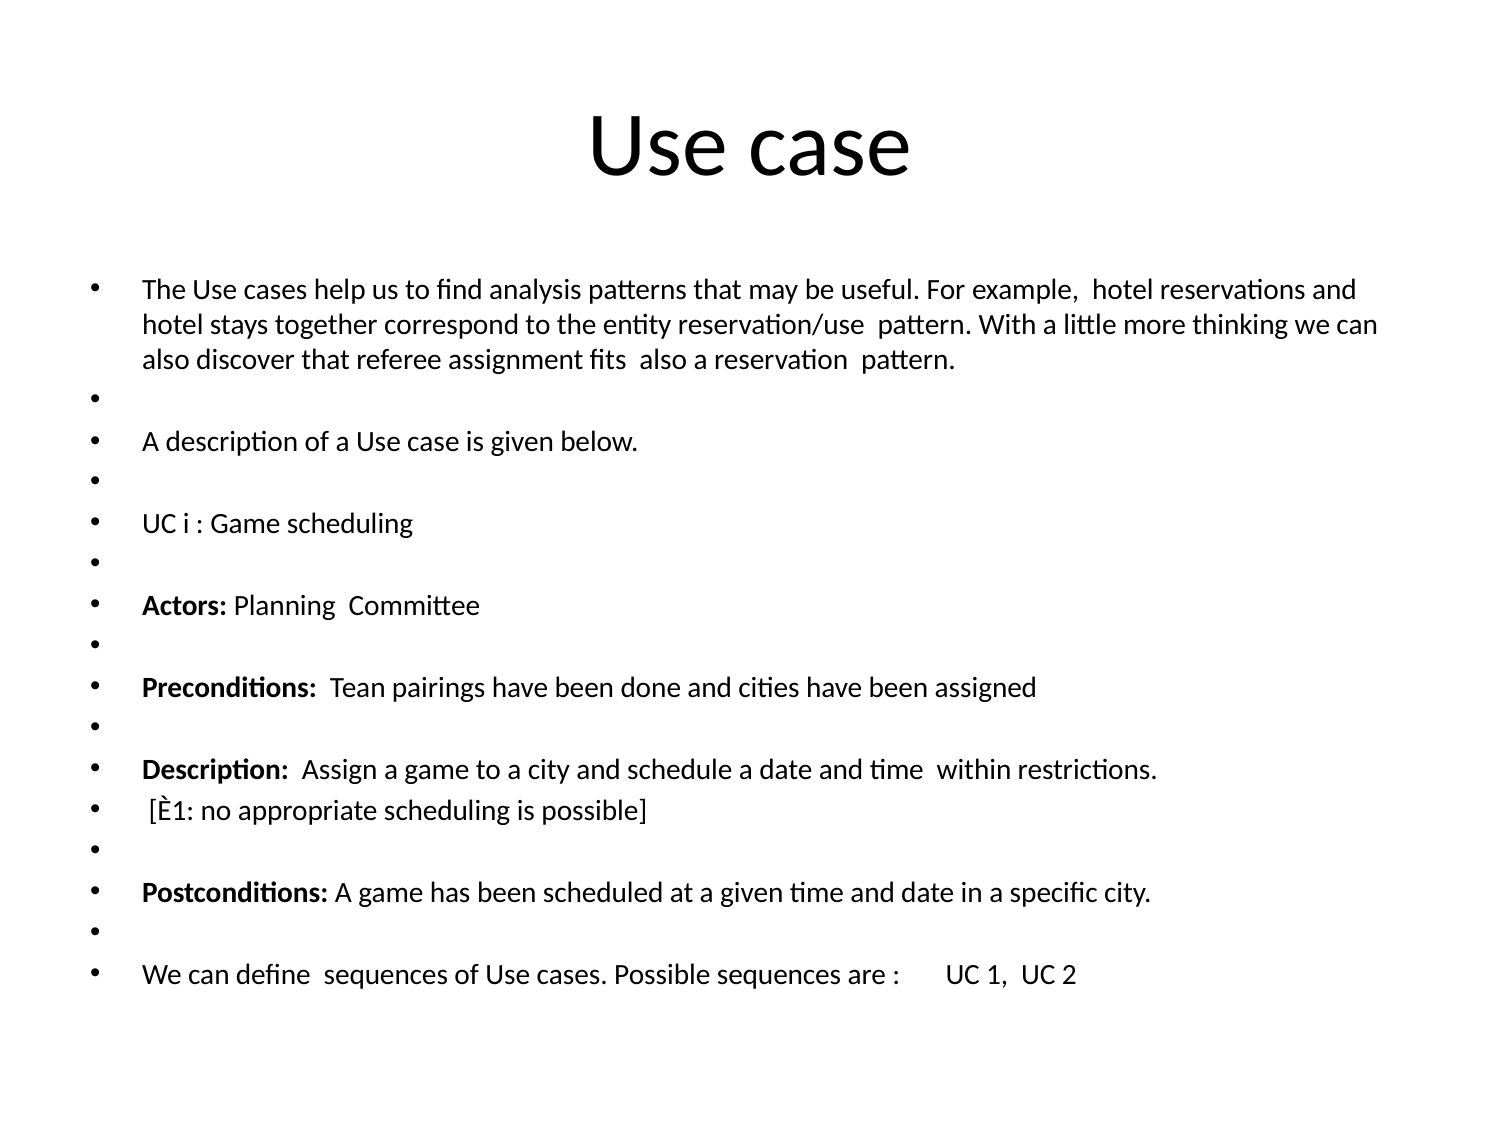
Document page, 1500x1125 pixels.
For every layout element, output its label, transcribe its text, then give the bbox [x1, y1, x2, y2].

list The Use cases help us to find analysis patterns that may be useful. For example, hotel reservations and hotel stays together correspond to the entity reservation/use pattern. With a little more thinking we can also discover that referee assignment fits also a reservation pattern. A description of a Use case is given below. UC i : Game scheduling Actors: Planning Committee Preconditions: Tean pairings have been done and cities have been assigned Description: Assign a game to a city and schedule a date and time within restrictions. [È1: no appropriate scheduling is possible] Postconditions: A game has been scheduled at a given time and date in a specific city. We can define sequences of Use cases. Possible sequences are : UC 1, UC 2 [75, 262, 1425, 1005]
title Use case [75, 45, 1425, 233]
